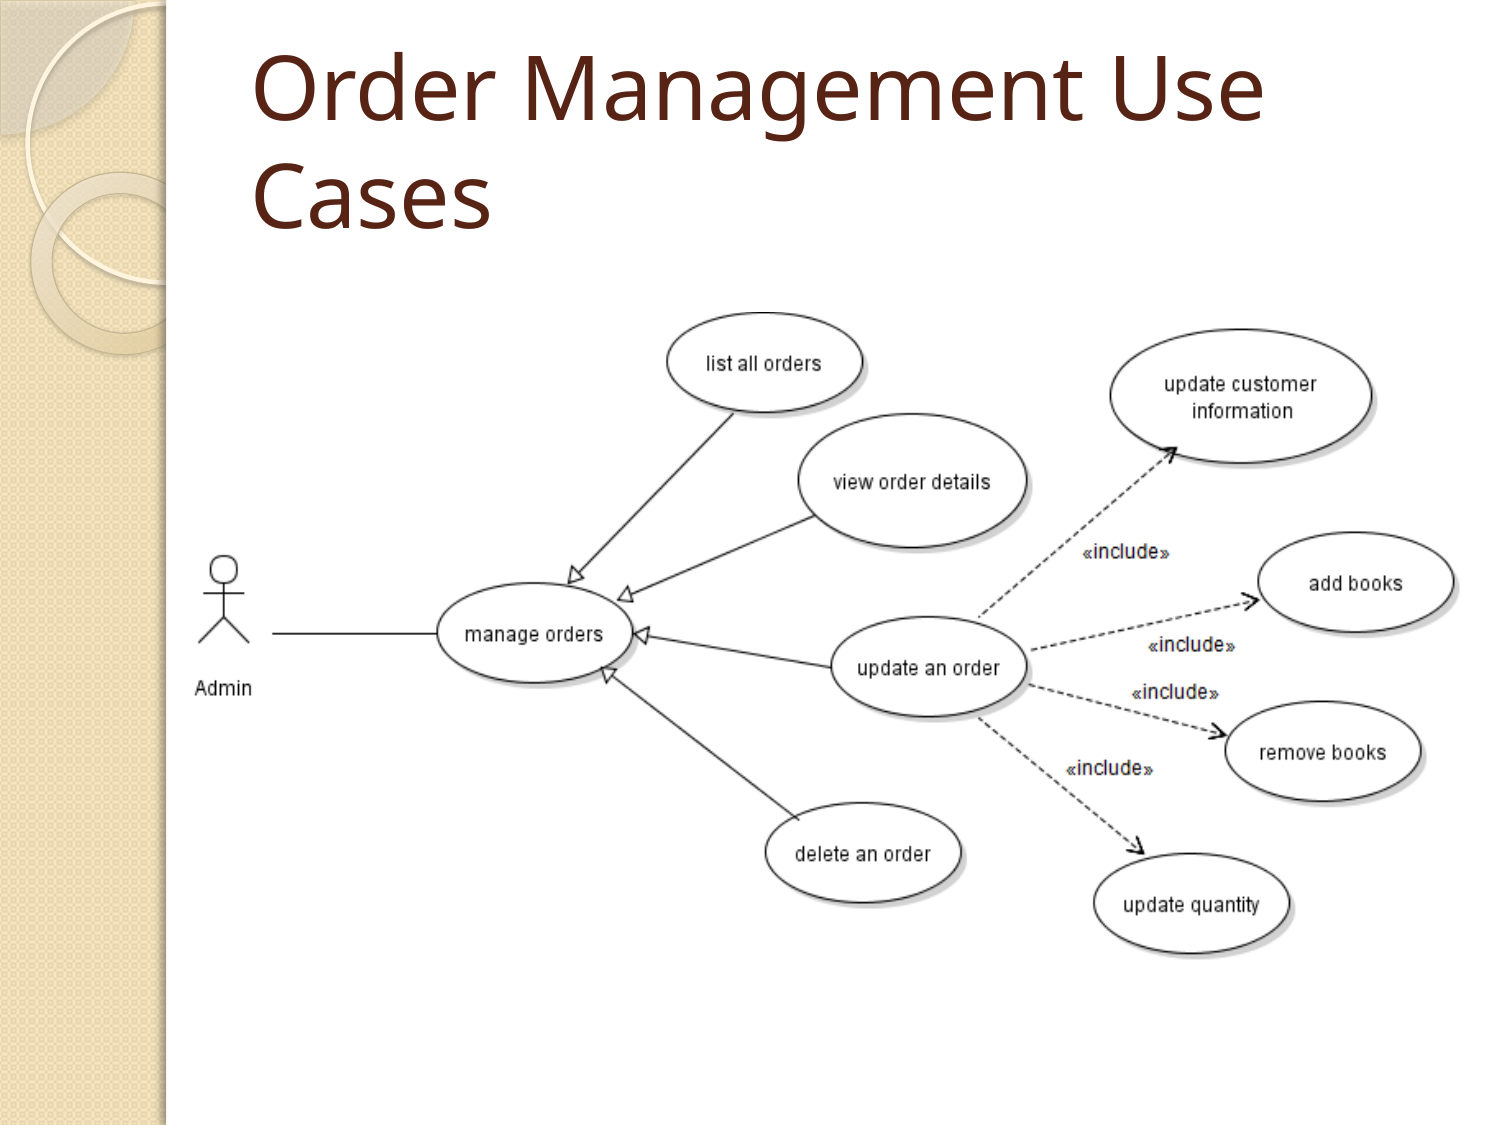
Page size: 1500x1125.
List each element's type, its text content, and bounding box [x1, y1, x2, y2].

title Order Management Use Cases [235, 45, 1466, 233]
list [174, 312, 1463, 963]
